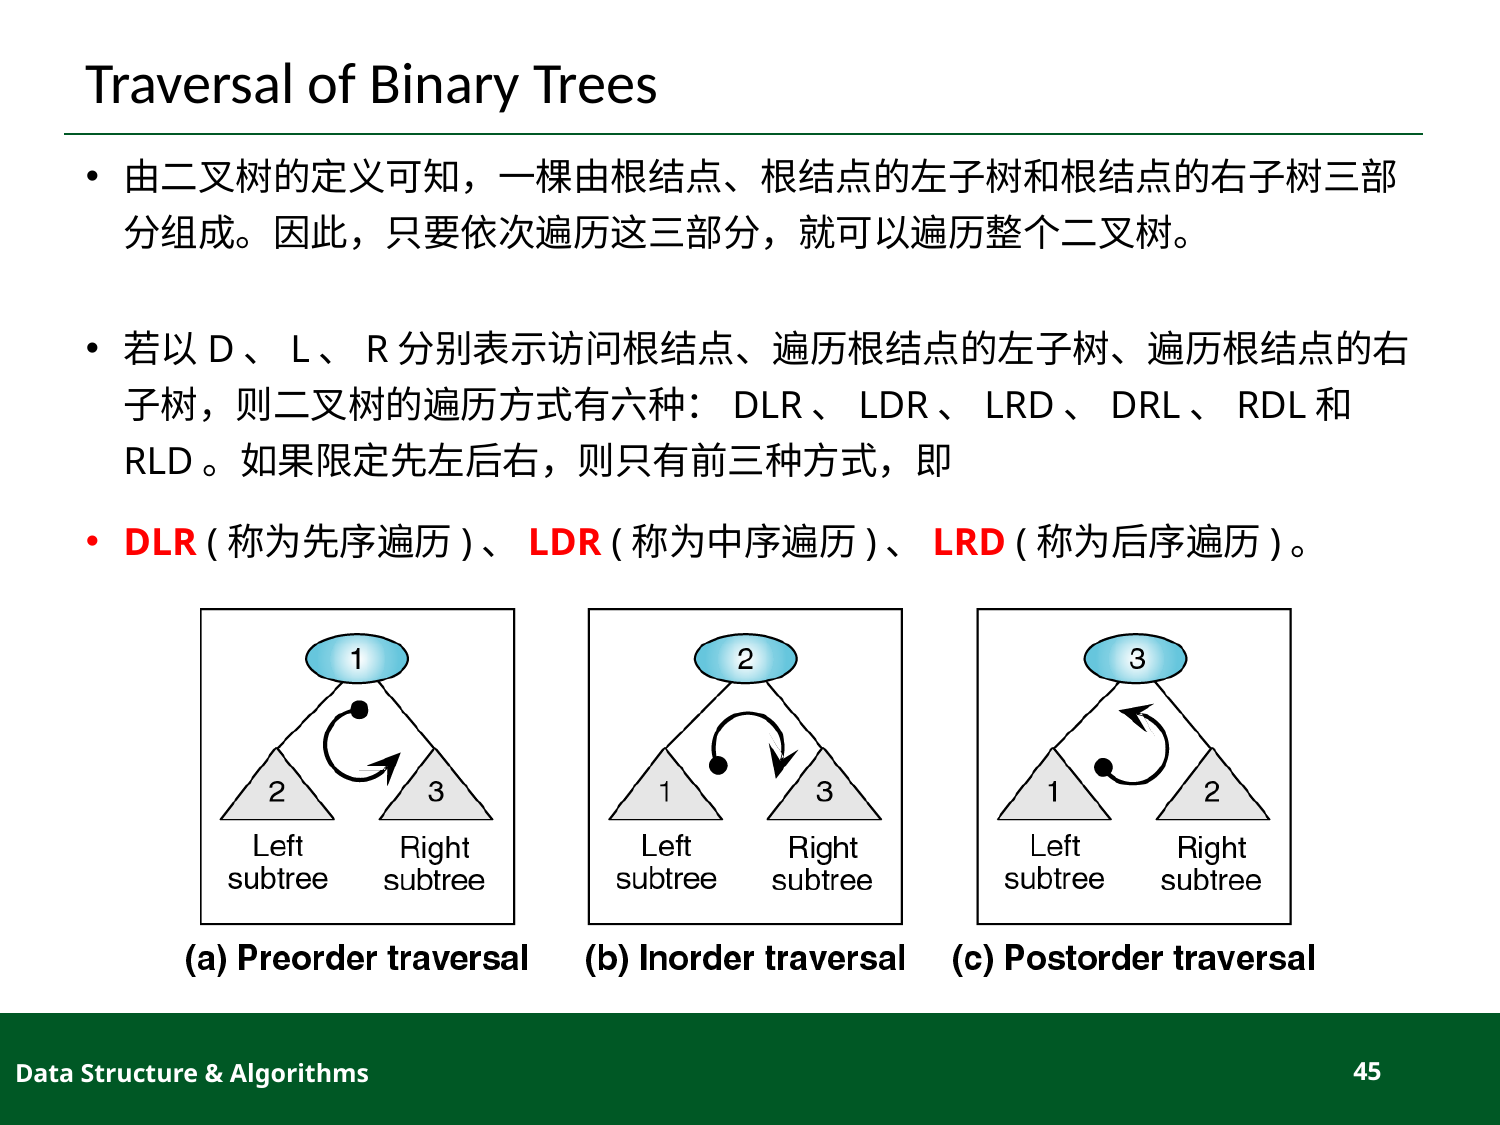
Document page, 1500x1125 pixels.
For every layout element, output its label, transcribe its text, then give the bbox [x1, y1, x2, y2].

list 由二叉树的定义可知，一棵由根结点、根结点的左子树和根结点的右子树三部分组成。因此，只要依次遍历这三部分，就可以遍历整个二叉树。 若以D、L、R分别表示访问根结点、遍历根结点的左子树、遍历根结点的右子树，则二叉树的遍历方式有六种：DLR、LDR、LRD、DRL、RDL和RLD。如果限定先左后右，则只有前三种方式，即 DLR (称为先序遍历)、LDR (称为中序遍历)、LRD (称为后序遍历)。 [70, 134, 1430, 991]
picture [185, 608, 1315, 979]
footer Data Structure & Algorithms [0, 1042, 507, 1103]
title Traversal of Binary Trees [70, 34, 1430, 134]
slide_number 45 [1059, 1042, 1397, 1103]
